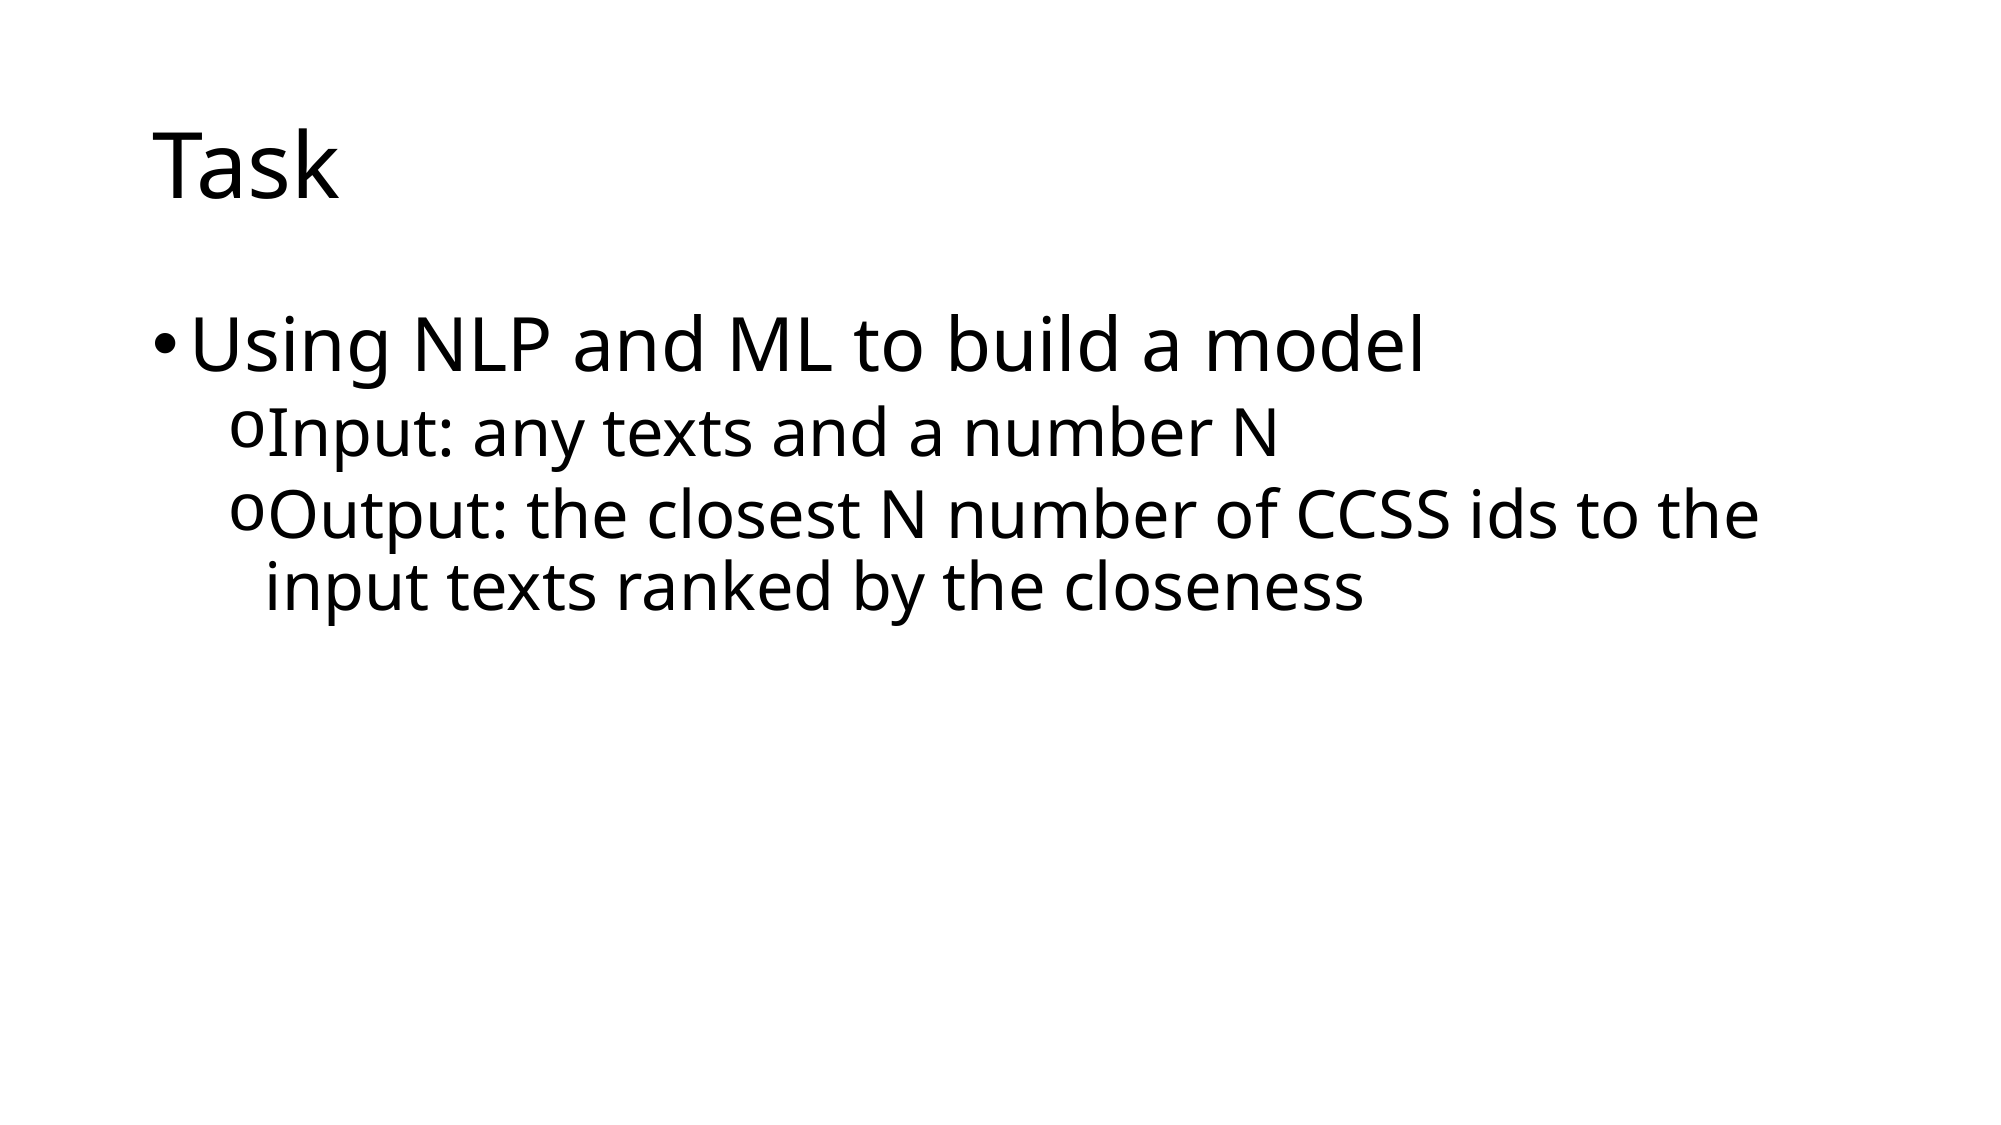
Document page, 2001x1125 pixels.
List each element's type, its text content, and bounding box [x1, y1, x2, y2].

list Using NLP and ML to build a model Input: any texts and a number N Output: the closest N number of CCSS ids to the input texts ranked by the closeness [137, 299, 1863, 1014]
title Task [137, 59, 1863, 278]
